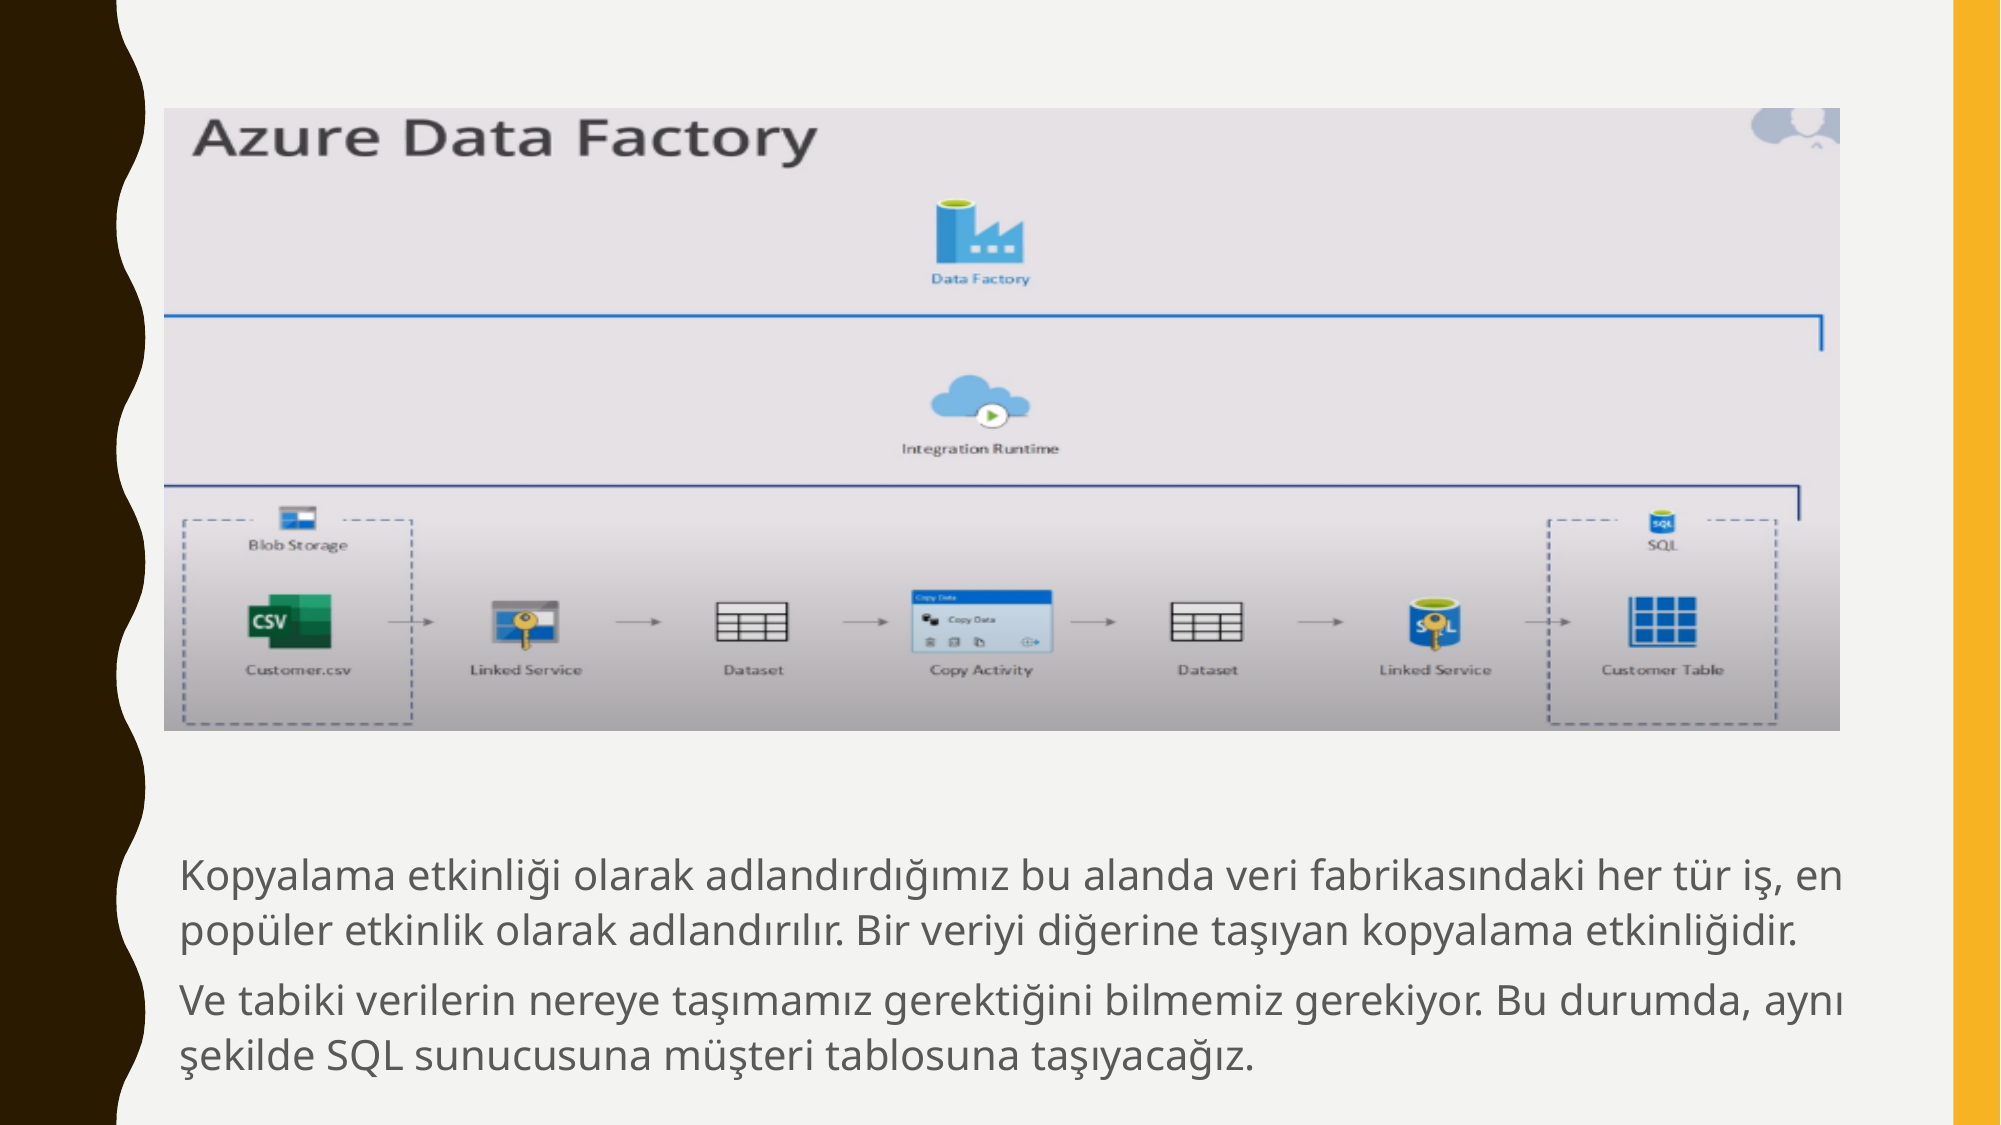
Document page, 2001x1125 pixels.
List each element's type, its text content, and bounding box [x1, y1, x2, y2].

list Kopyalama etkinliği olarak adlandırdığımız bu alanda veri fabrikasındaki her tür iş, en popüler etkinlik olarak adlandırılır. Bir veriyi diğerine taşıyan kopyalama etkinliğidir. Ve tabiki verilerin nereye taşımamız gerektiğini bilmemiz gerekiyor. Bu durumda, aynı şekilde SQL sunucusuna müşteri tablosuna taşıyacağız. [164, 836, 1957, 1125]
picture [164, 108, 1840, 731]
